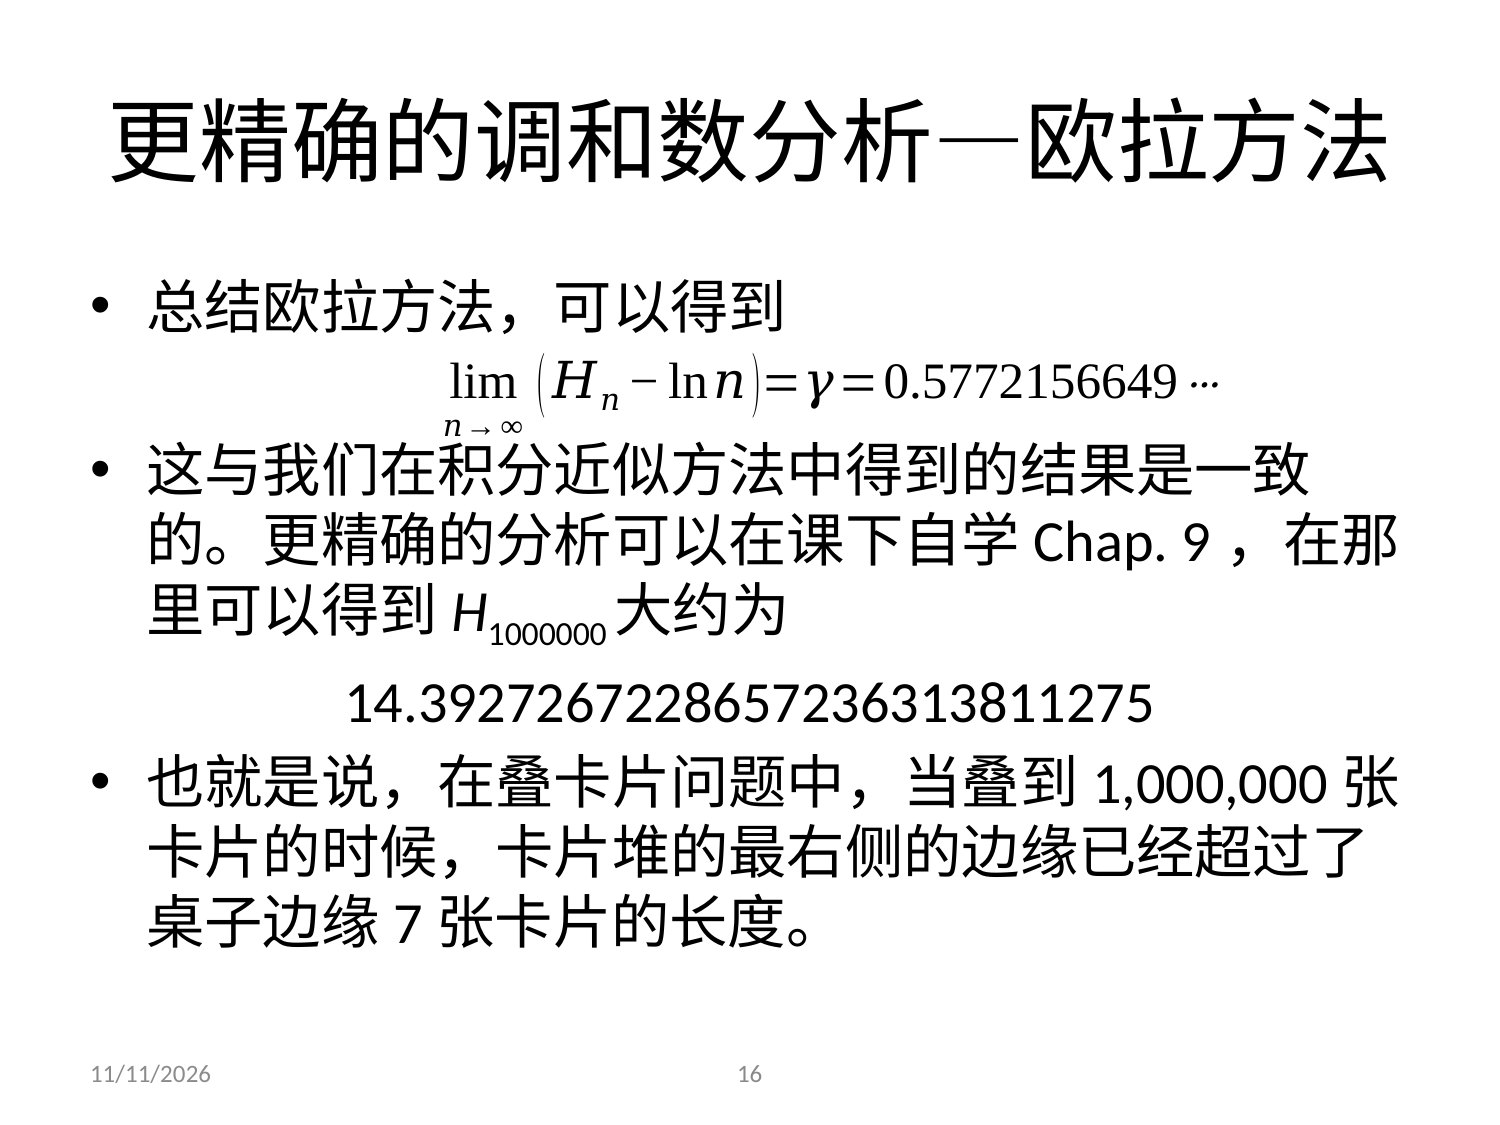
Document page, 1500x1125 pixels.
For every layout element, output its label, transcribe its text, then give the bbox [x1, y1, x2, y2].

list 总结欧拉方法，可以得到 这与我们在积分近似方法中得到的结果是一致的。更精确的分析可以在课下自学Chap. 9，在那里可以得到H1000000大约为 14.3927267228657236313811275 也就是说，在叠卡片问题中，当叠到1,000,000张卡片的时候，卡片堆的最右侧的边缘已经超过了桌子边缘7张卡片的长度。 [75, 262, 1425, 1005]
slide_number 16 [512, 1042, 988, 1103]
title 更精确的调和数分析—欧拉方法 [75, 45, 1425, 233]
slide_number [75, 1042, 425, 1103]
